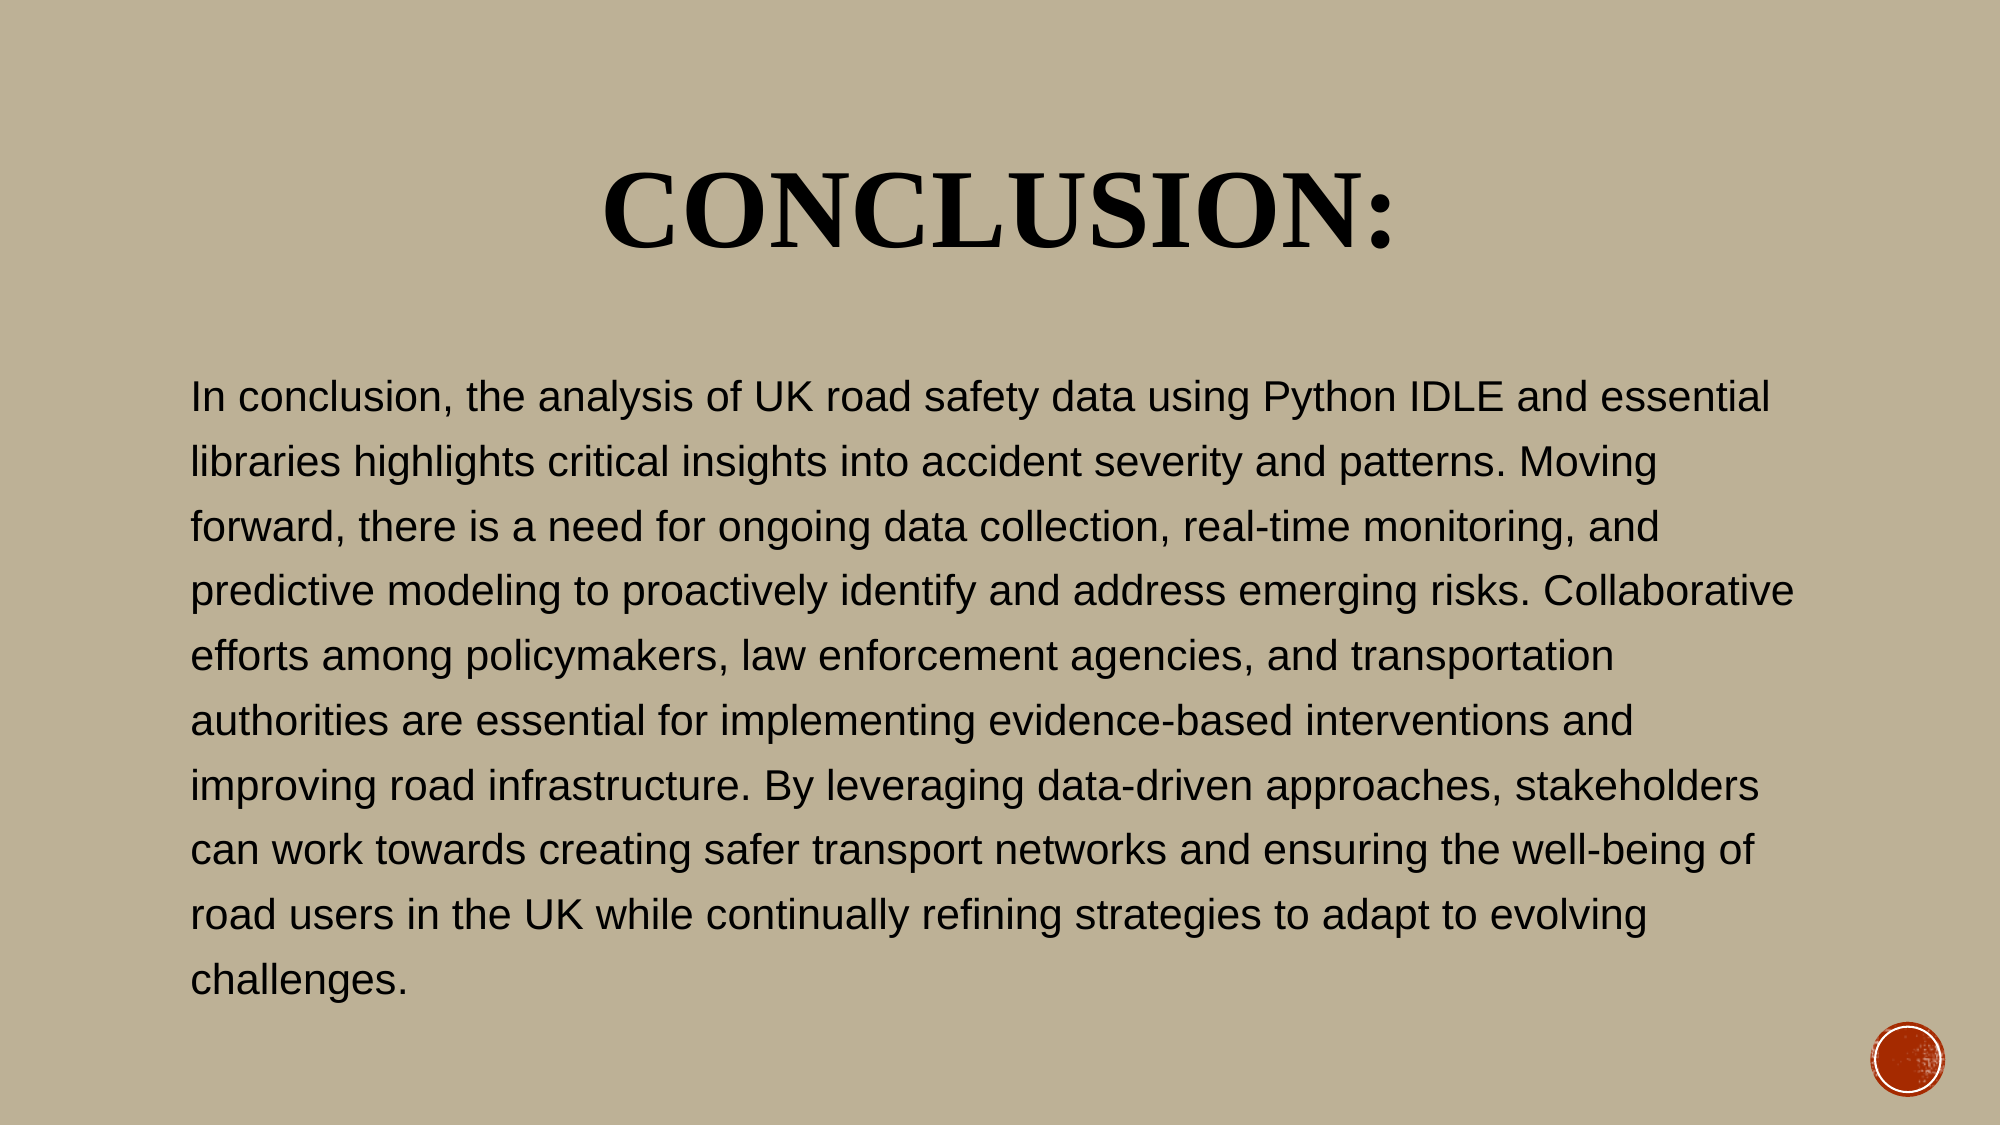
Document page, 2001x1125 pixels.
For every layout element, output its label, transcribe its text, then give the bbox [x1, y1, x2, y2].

list In conclusion, the analysis of UK road safety data using Python IDLE and essential libraries highlights critical insights into accident severity and patterns. Moving forward, there is a need for ongoing data collection, real-time monitoring, and predictive modeling to proactively identify and address emerging risks. Collaborative efforts among policymakers, law enforcement agencies, and transportation authorities are essential for implementing evidence-based interventions and improving road infrastructure. By leveraging data-driven approaches, stakeholders can work towards creating safer transport networks and ensuring the well-being of road users in the UK while continually refining strategies to adapt to evolving challenges. [175, 348, 1826, 1013]
title CONCLUSION: [175, 79, 1826, 344]
